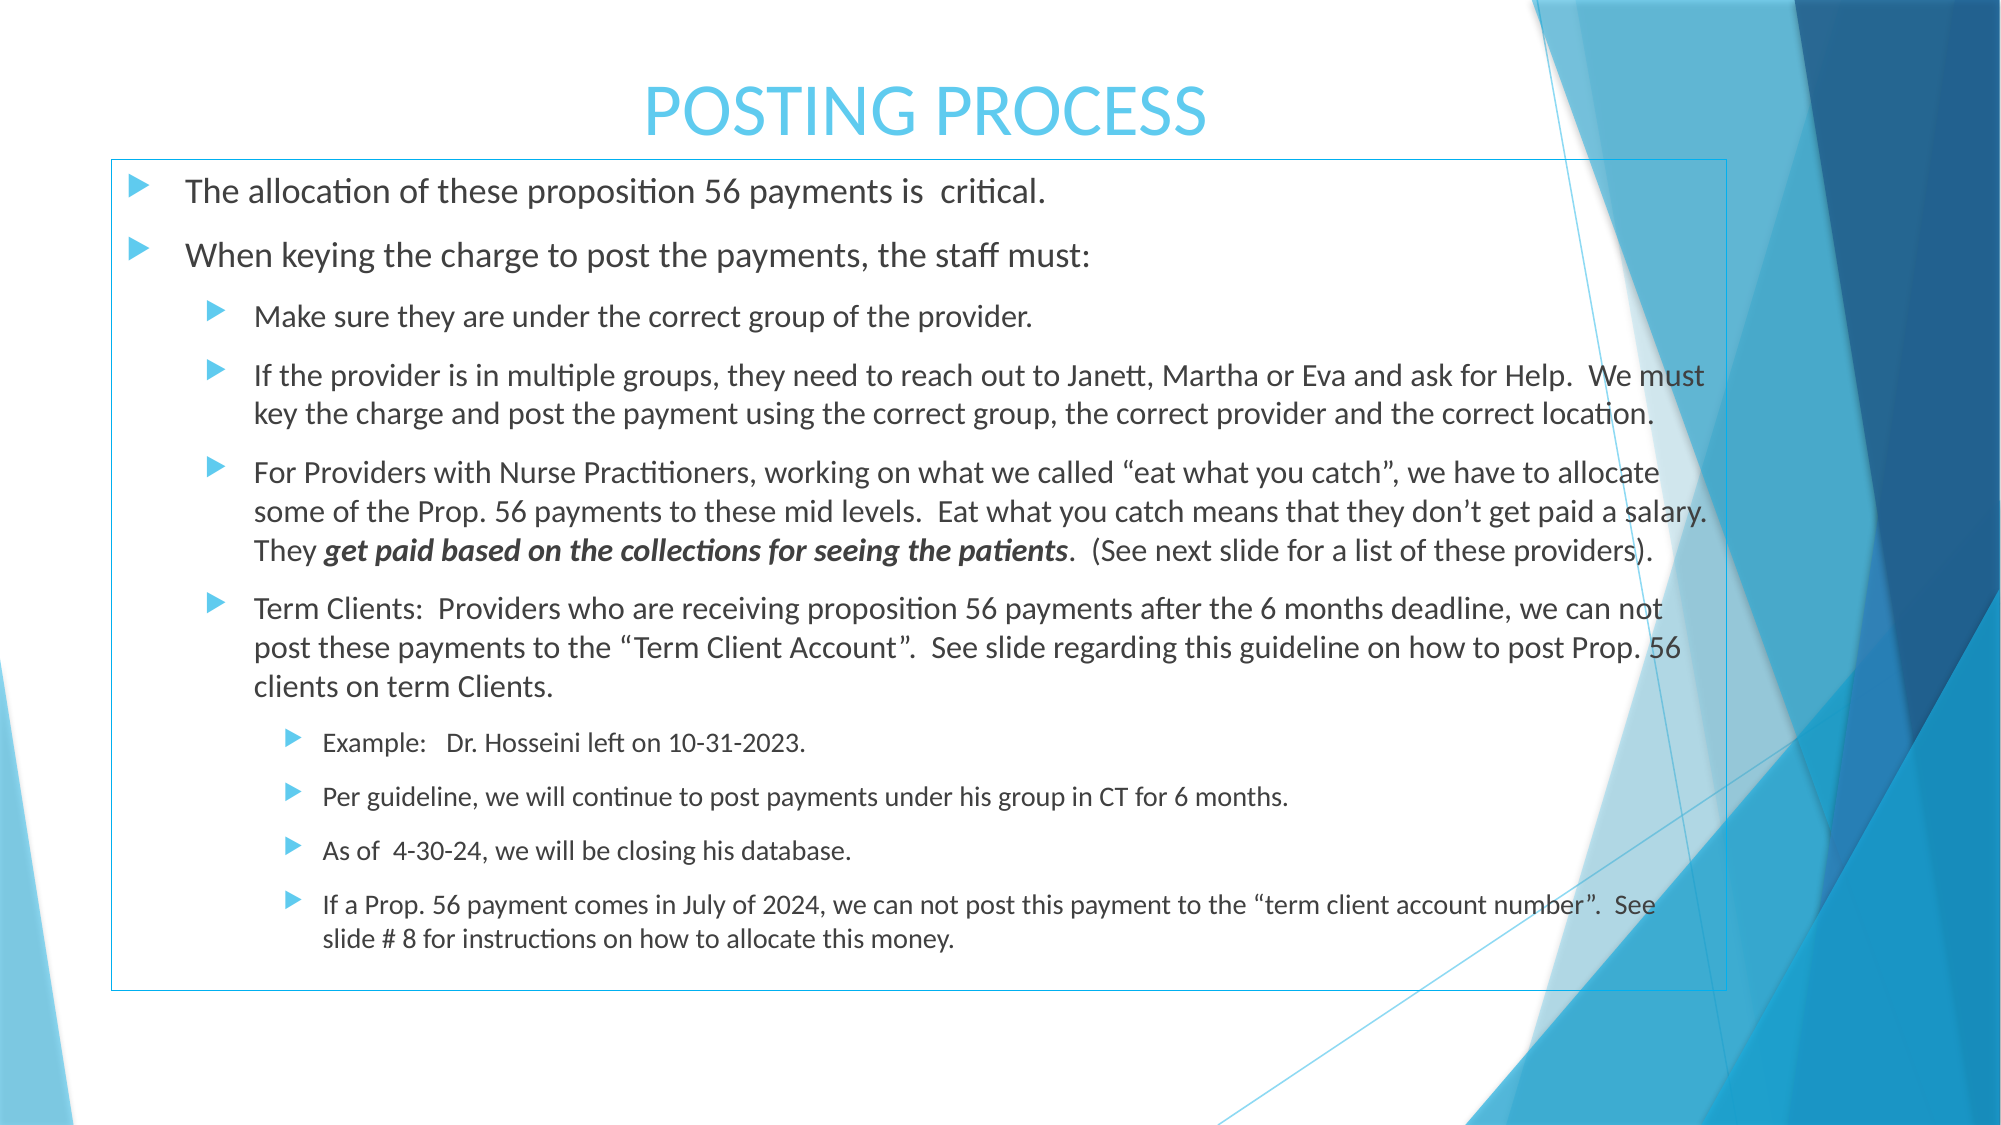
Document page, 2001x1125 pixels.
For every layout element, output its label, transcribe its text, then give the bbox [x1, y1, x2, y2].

title POSTING PROCESS [49, 53, 1820, 160]
list The allocation of these proposition 56 payments is critical. When keying the charge to post the payments, the staff must: Make sure they are under the correct group of the provider. If the provider is in multiple groups, they need to reach out to Janett, Martha or Eva and ask for Help. We must key the charge and post the payment using the correct group, the correct provider and the correct location. For Providers with Nurse Practitioners, working on what we called “eat what you catch”, we have to allocate some of the Prop. 56 payments to these mid levels. Eat what you catch means that they don’t get paid a salary. They get paid based on the collections for seeing the patients. (See next slide for a list of these providers). Term Clients: Providers who are receiving proposition 56 payments after the 6 months deadline, we can not post these payments to the “Term Client Account”. See slide regarding this guideline on how to post Prop. 56 clients on term Clients. Example: Dr. Hosseini left on 10-31-2023. Per guideline, we will continue to post payments under his group in CT for 6 months. As of 4-30-24, we will be closing his database. If a Prop. 56 payment comes in July of 2024, we can not post this payment to the “term client account number”. See slide # 8 for instructions on how to allocate this money. [111, 159, 1727, 991]
